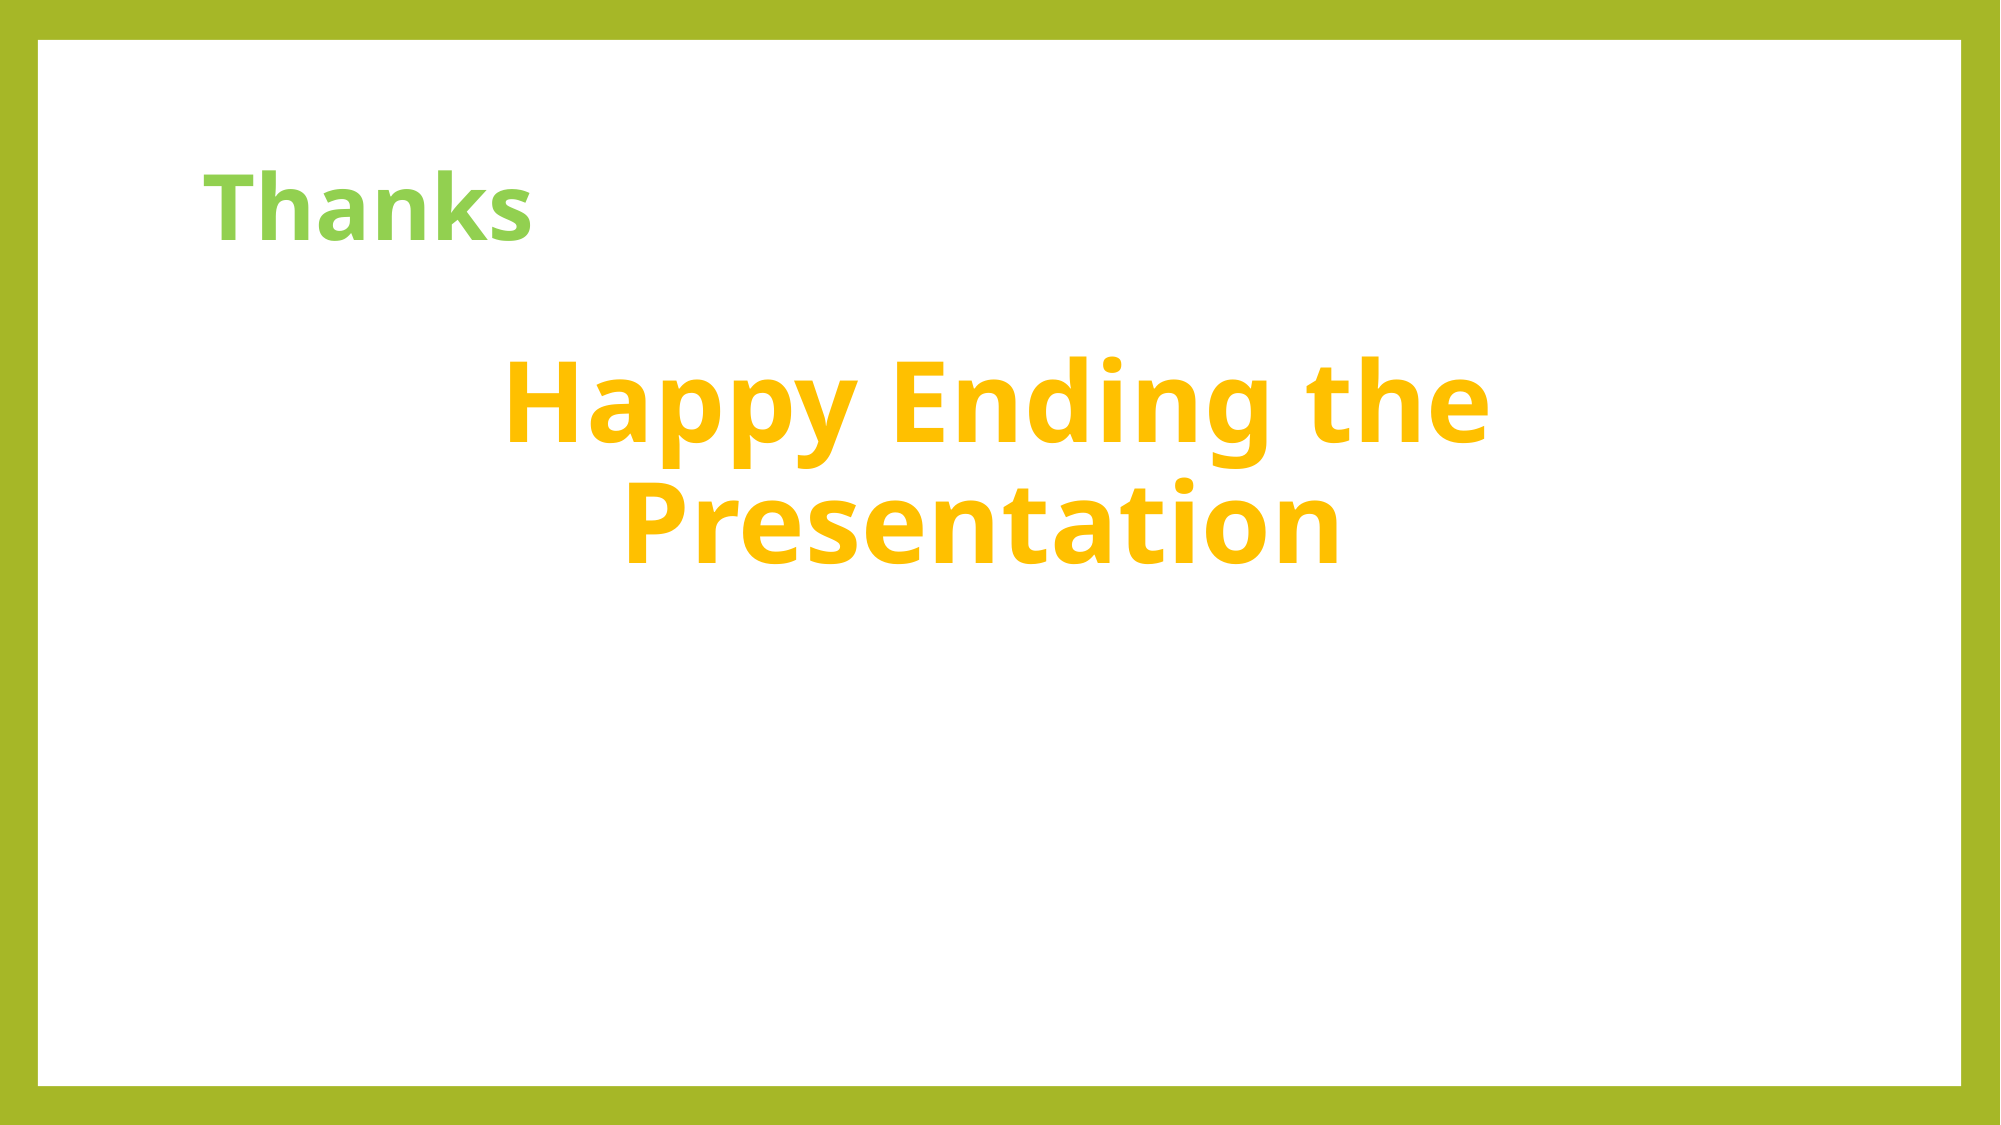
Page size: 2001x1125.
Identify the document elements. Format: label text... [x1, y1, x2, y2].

title Thanks [187, 99, 1808, 323]
list Happy Ending the Presentation [187, 337, 1808, 1000]
